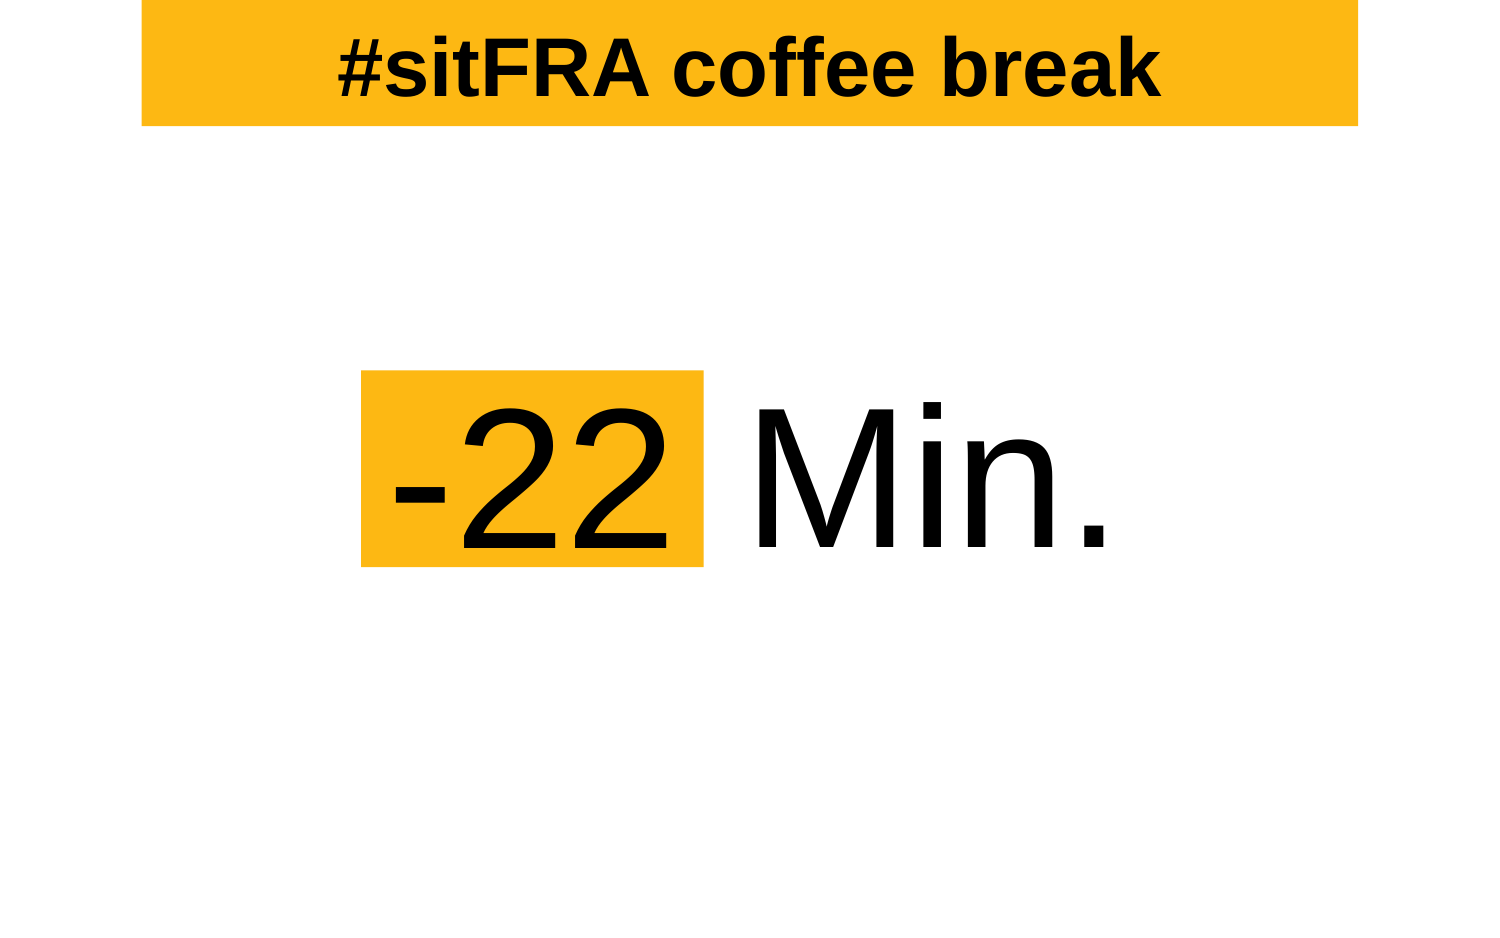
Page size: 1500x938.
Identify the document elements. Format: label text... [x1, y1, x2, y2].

text_box #sitFRA coffee break [140, 0, 1360, 128]
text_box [360, 339, 1140, 598]
